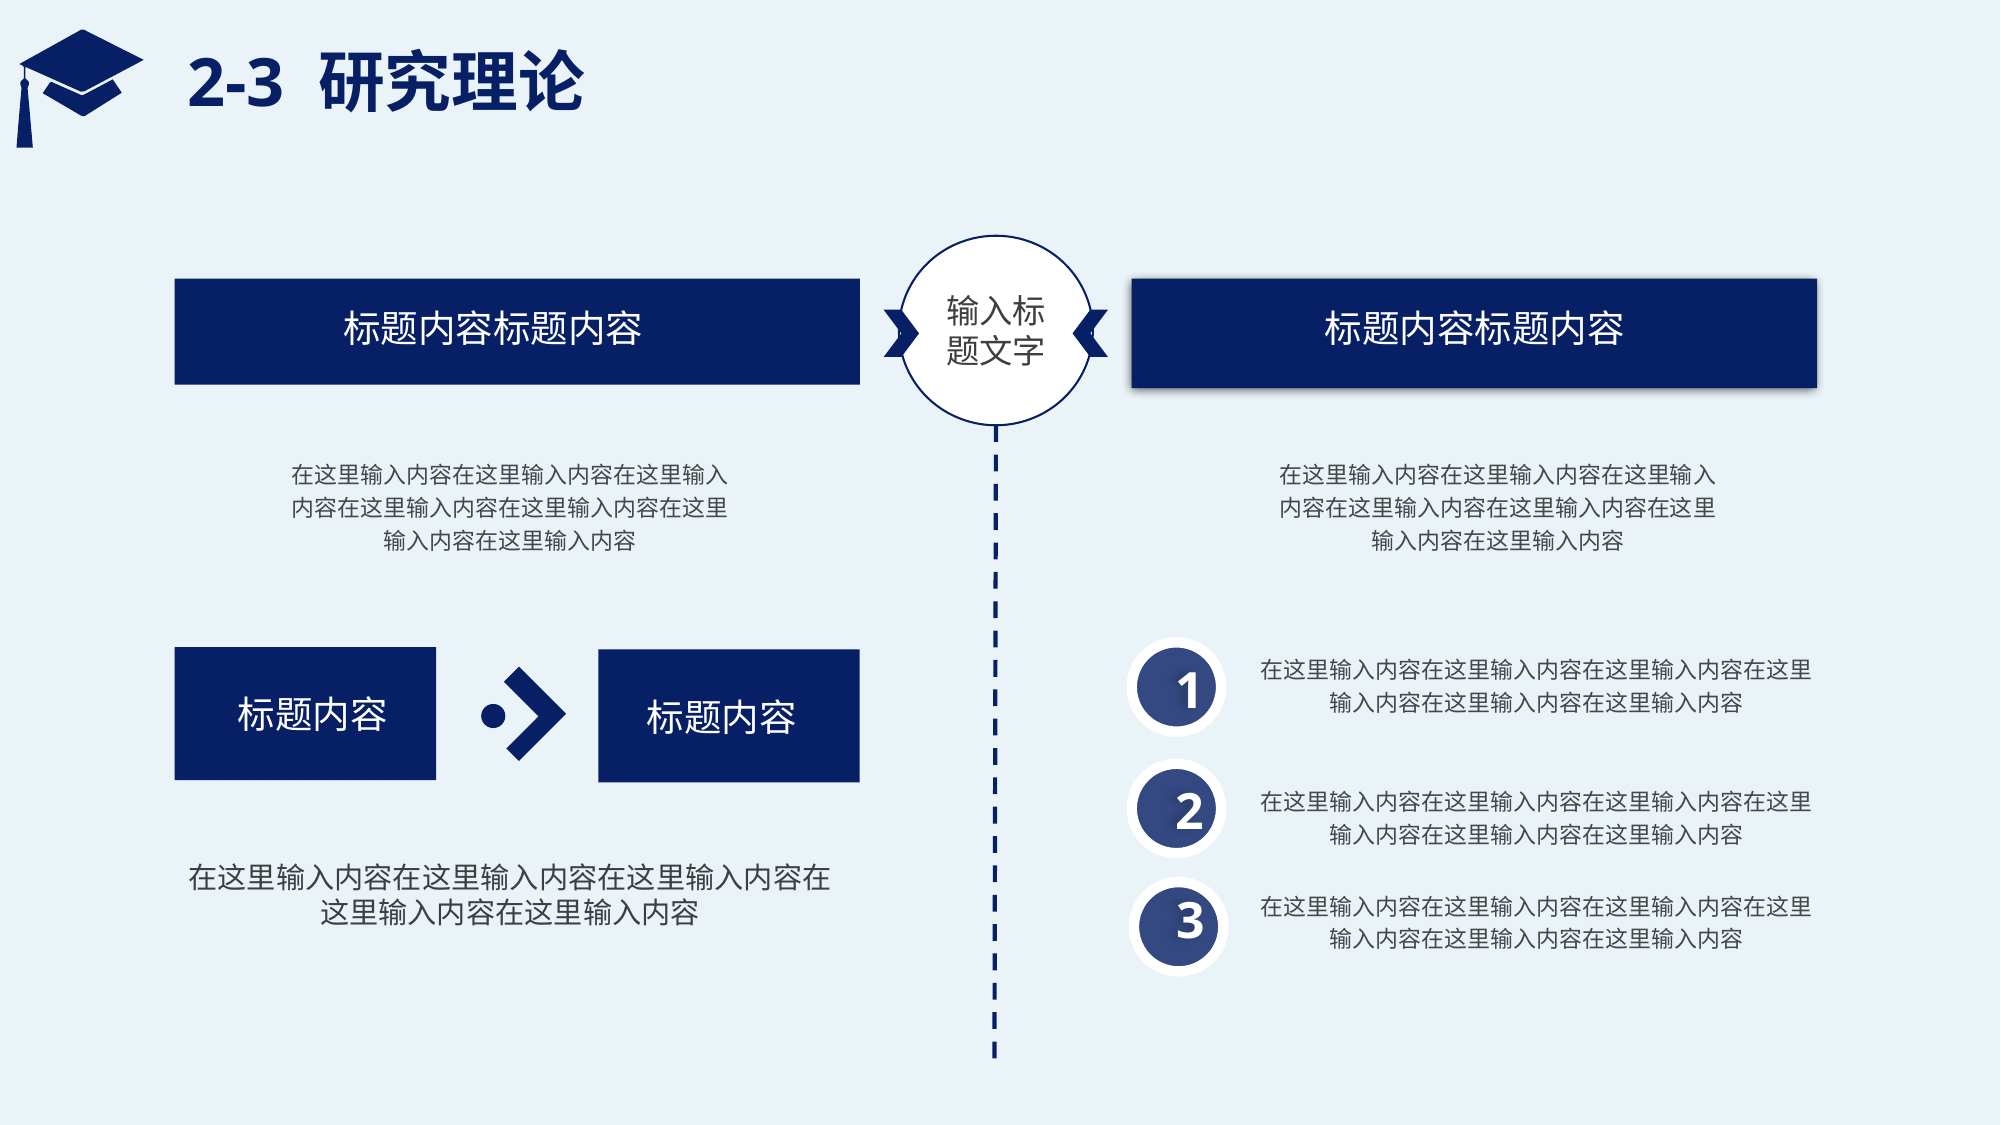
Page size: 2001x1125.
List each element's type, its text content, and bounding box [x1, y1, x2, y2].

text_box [481, 680, 553, 748]
text_box 在这里输入内容在这里输入内容在这里输入内容在这里输入内容在这里输入内容在这里输入内容 [1256, 886, 1818, 953]
text_box [174, 646, 437, 781]
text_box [174, 235, 1818, 426]
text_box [1131, 763, 1222, 854]
text_box 在这里输入内容在这里输入内容在这里输入内容在这里输入内容在这里输入内容 [160, 851, 860, 937]
text_box 标题内容 [646, 693, 797, 739]
text_box 在这里输入内容在这里输入内容在这里输入内容在这里输入内容在这里输入内容在这里输入内容 [1256, 781, 1818, 848]
text_box 在这里输入内容在这里输入内容在这里输入内容在这里输入内容在这里输入内容在这里输入内容在这里输入内容 [1274, 455, 1722, 555]
text_box [598, 649, 860, 783]
text_box 在这里输入内容在这里输入内容在这里输入内容在这里输入内容在这里输入内容在这里输入内容在这里输入内容 [286, 455, 734, 554]
title 2-3 研究理论 [172, 13, 1986, 129]
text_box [1131, 642, 1222, 732]
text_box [1133, 881, 1224, 972]
text_box 在这里输入内容在这里输入内容在这里输入内容在这里输入内容在这里输入内容在这里输入内容 [1256, 650, 1818, 716]
text_box 标题内容 [237, 691, 388, 737]
